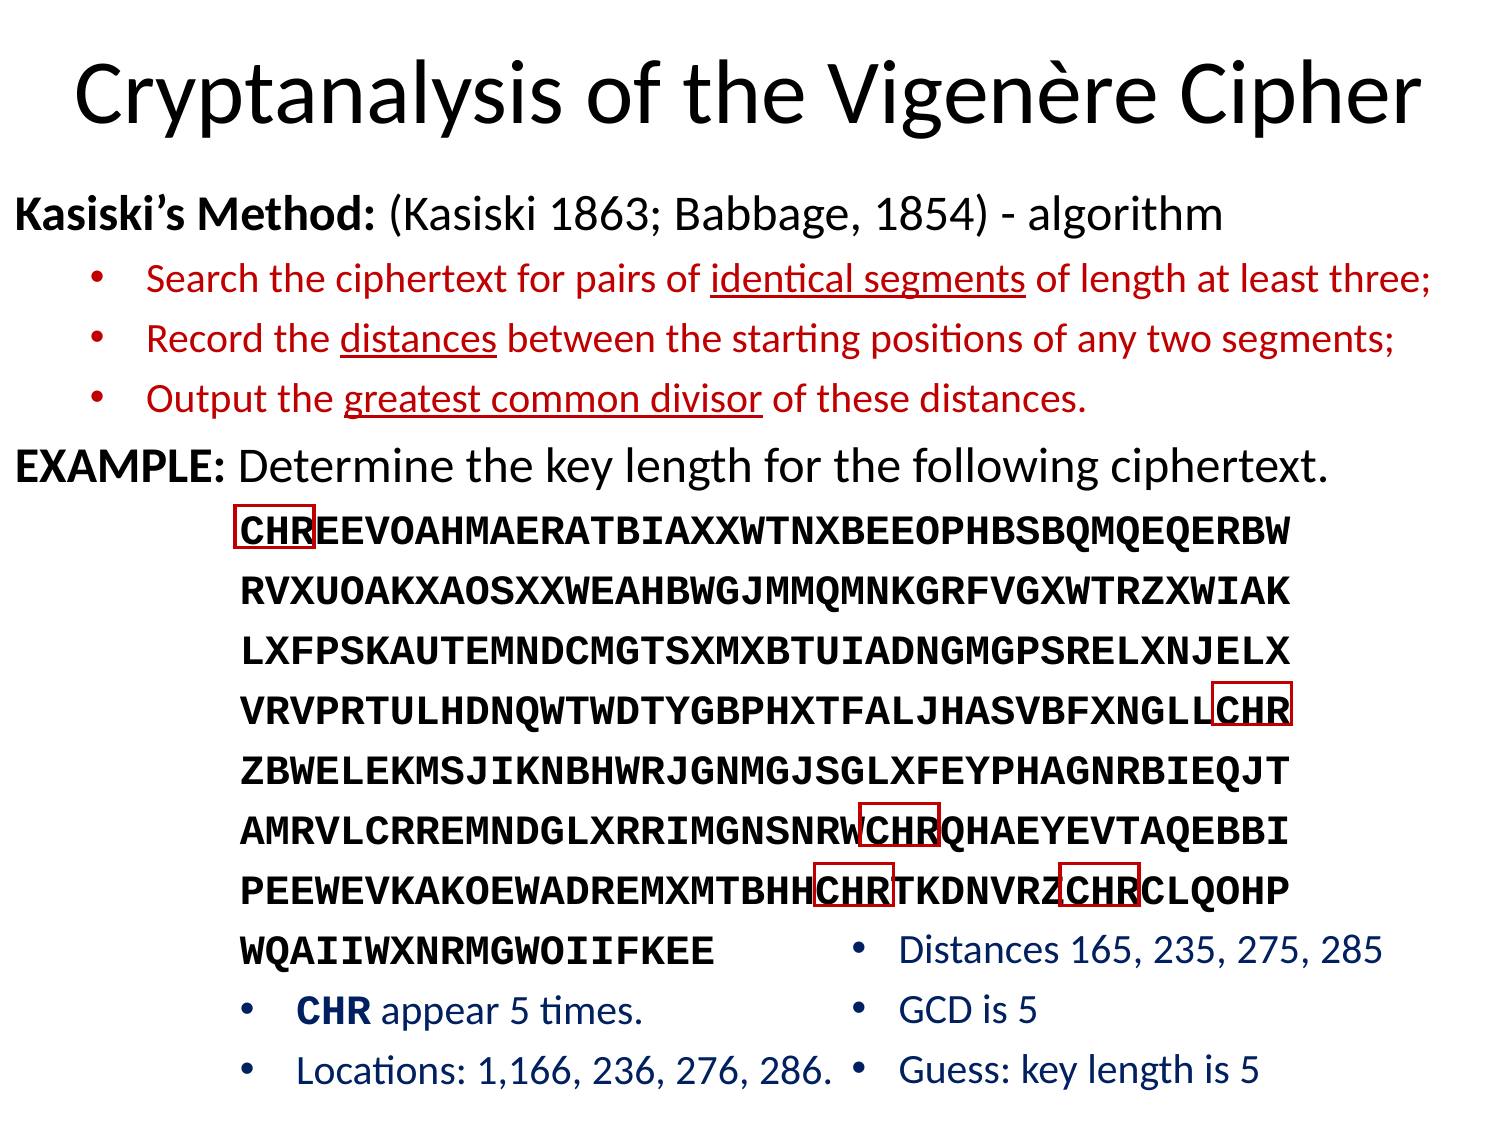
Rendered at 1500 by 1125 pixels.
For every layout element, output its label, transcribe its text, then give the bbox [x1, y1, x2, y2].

text_box [858, 802, 941, 847]
text_box [1058, 862, 1141, 904]
title Cryptanalysis of the Vigenère Cipher [0, 0, 1500, 161]
text_box [1211, 681, 1293, 726]
text_box [233, 504, 316, 549]
text_box Distances 165, 235, 275, 285 GCD is 5 Guess: key length is 5 [836, 904, 1442, 1100]
text_box Kasiski’s Method: (Kasiski 1863; Babbage, 1854) - algorithm Search the ciphertext for pairs of identical segments of length at least three; Record the distances between the starting positions of any two segments; Output the greatest common divisor of these distances. EXAMPLE: Determine the key length for the following ciphertext. CHREEVOAHMAERATBIAXXWTNXBEEOPHBSBQMQEQERBW RVXUOAKXAOSXXWEAHBWGJMMQMNKGRFVGXWTRZXWIAK LXFPSKAUTEMNDCMGTSXMXBTUIADNGMGPSRELXNJELX VRVPRTULHDNQWTWDTYGBPHXTFALJHASVBFXNGLLCHR ZBWELEKMSJIKNBHWRJGNMGJSGLXFEYPHAGNRBIEQJT AMRVLCRREMNDGLXRRIMGNSNRWCHRQHAEYEVTAQEBBI PEEWEVKAKOEWADREMXMTBHHCHRTKDNVRZCHRCLQOHP WQAIIWXNRMGWOIIFKEE CHR appear 5 times. Locations: 1,166, 236, 276, 286. [0, 161, 1500, 1101]
text_box [813, 862, 895, 907]
